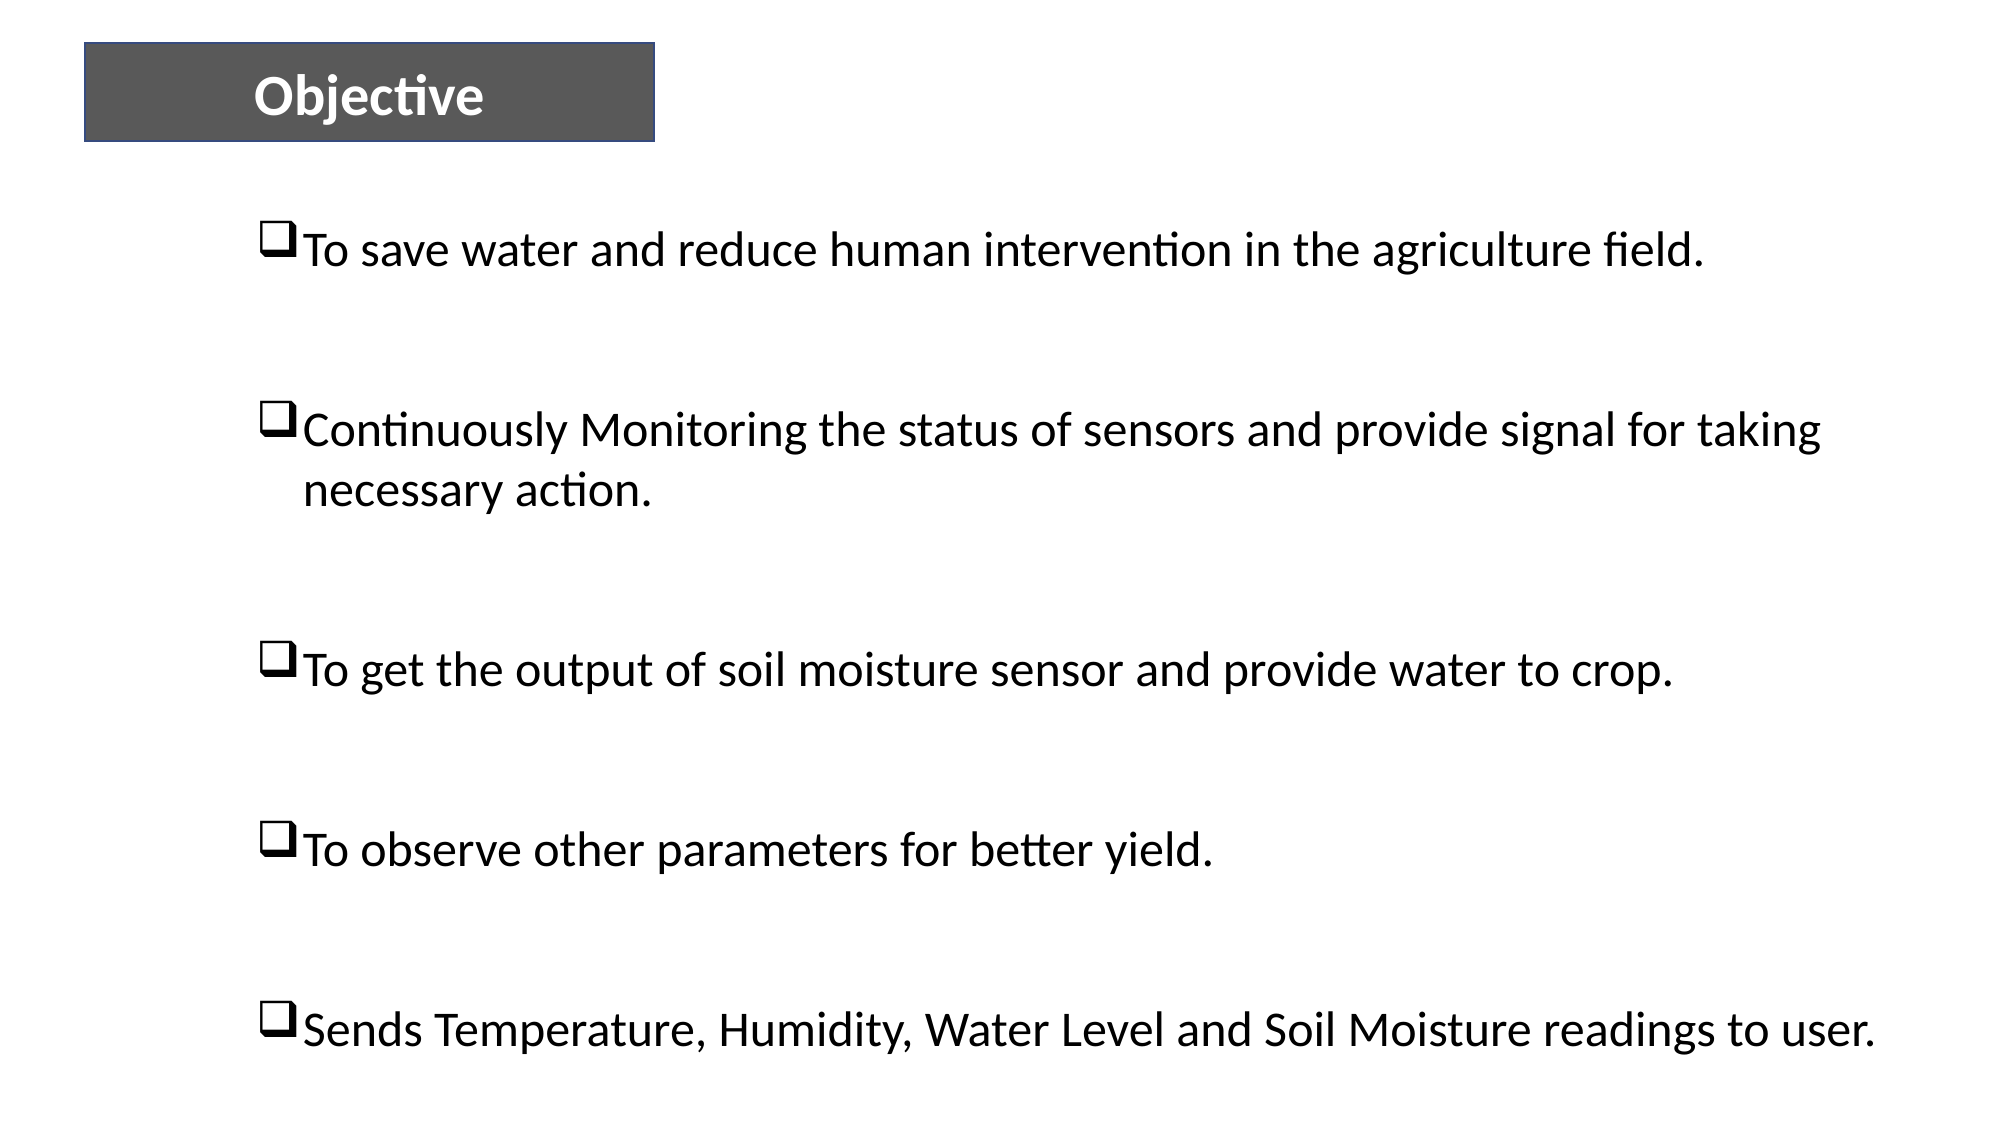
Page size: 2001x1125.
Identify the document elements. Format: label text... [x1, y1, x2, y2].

text_box To save water and reduce human intervention in the agriculture field. Continuously Monitoring the status of sensors and provide signal for taking necessary action. To get the output of soil moisture sensor and provide water to crop. To observe other parameters for better yield. Sends Temperature, Humidity, Water Level and Soil Moisture readings to user. [241, 208, 1927, 1064]
text_box Objective [84, 42, 655, 142]
